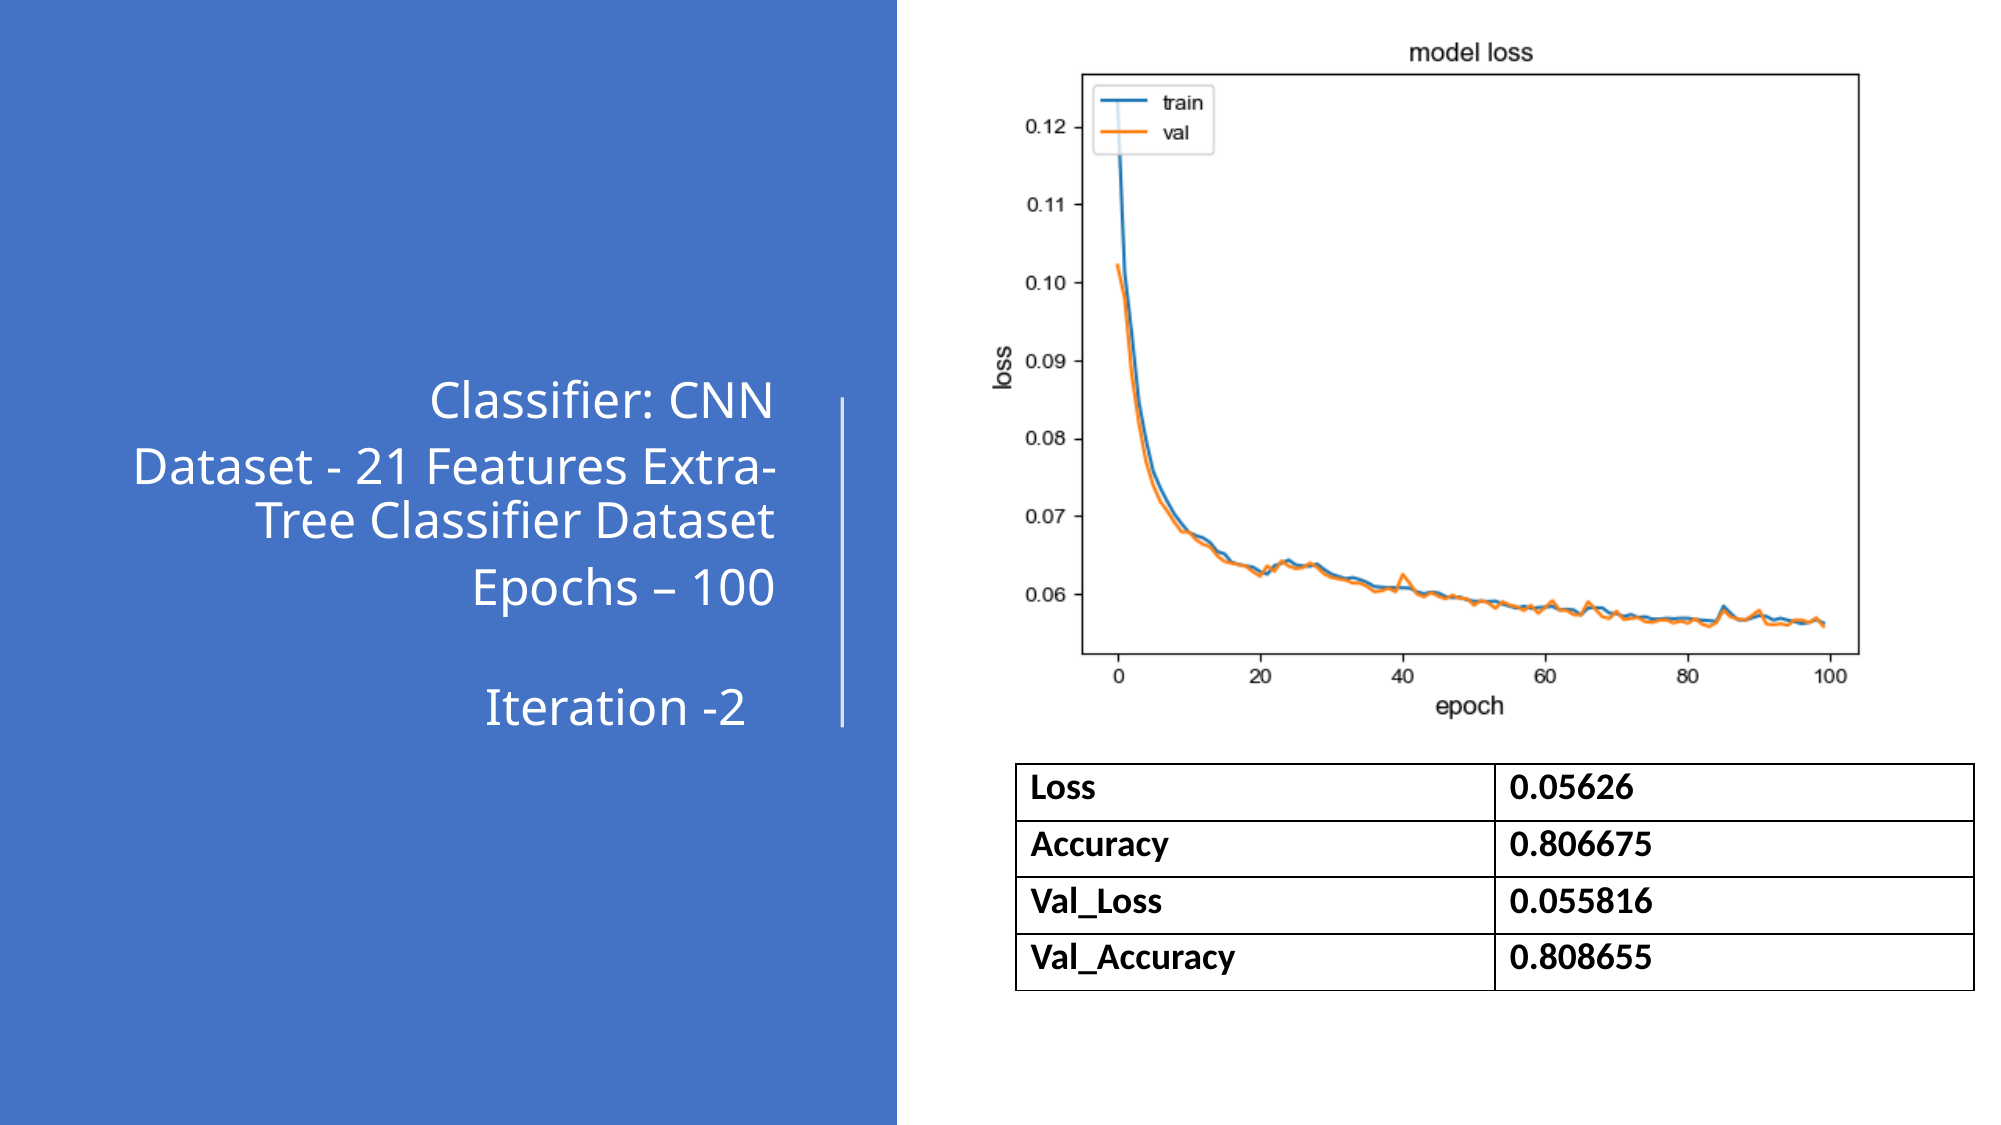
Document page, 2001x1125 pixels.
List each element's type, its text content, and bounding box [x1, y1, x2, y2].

table_header Loss [1017, 765, 1494, 820]
table_cell Accuracy [1017, 822, 1494, 876]
table_cell Val_Loss [1017, 878, 1494, 933]
table_cell Val_Accuracy [1017, 935, 1494, 990]
picture [977, 27, 1874, 735]
text_box Classifier: CNN Dataset - 21 Features Extra-Tree Classifier Dataset Epochs – 100 Iteration -2 [106, 104, 791, 1020]
text_box [0, 0, 898, 1125]
table_cell 0.055816 [1496, 878, 1973, 933]
table_header 0.05626 [1496, 765, 1973, 820]
table_cell 0.808655 [1496, 935, 1973, 990]
table_cell 0.806675 [1496, 822, 1973, 876]
